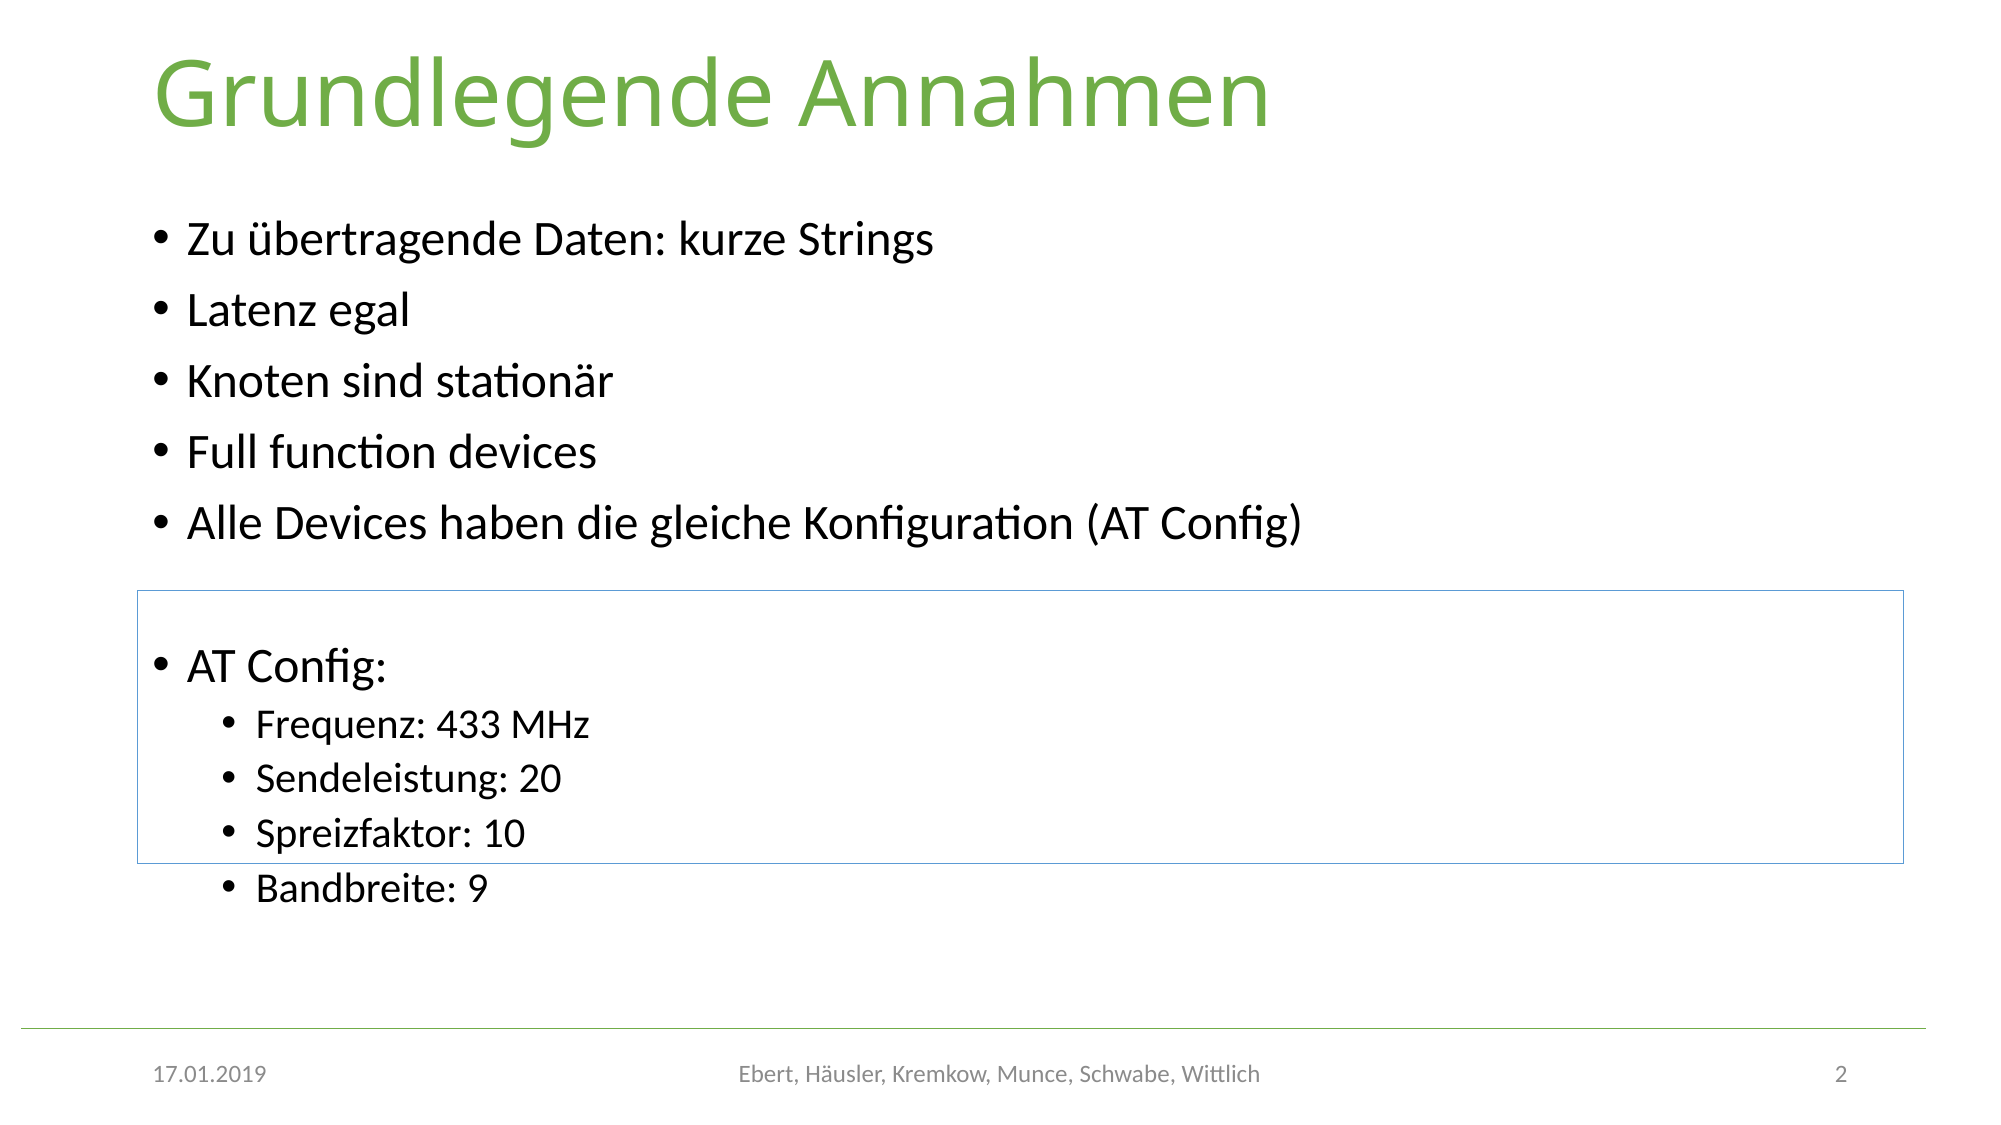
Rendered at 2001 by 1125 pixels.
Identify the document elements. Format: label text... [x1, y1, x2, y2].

list Zu übertragende Daten: kurze Strings Latenz egal Knoten sind stationär Full function devices Alle Devices haben die gleiche Konfiguration (AT Config) AT Config: Frequenz: 433 MHz Sendeleistung: 20 Spreizfaktor: 10 Bandbreite: 9 [137, 205, 1863, 920]
footer Ebert, Häusler, Kremkow, Munce, Schwabe, Wittlich [662, 1042, 1338, 1103]
slide_number 2 [1412, 1042, 1863, 1103]
title Grundlegende Annahmen [137, 40, 1863, 205]
text_box [1863, 590, 1904, 864]
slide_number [137, 1042, 588, 1103]
